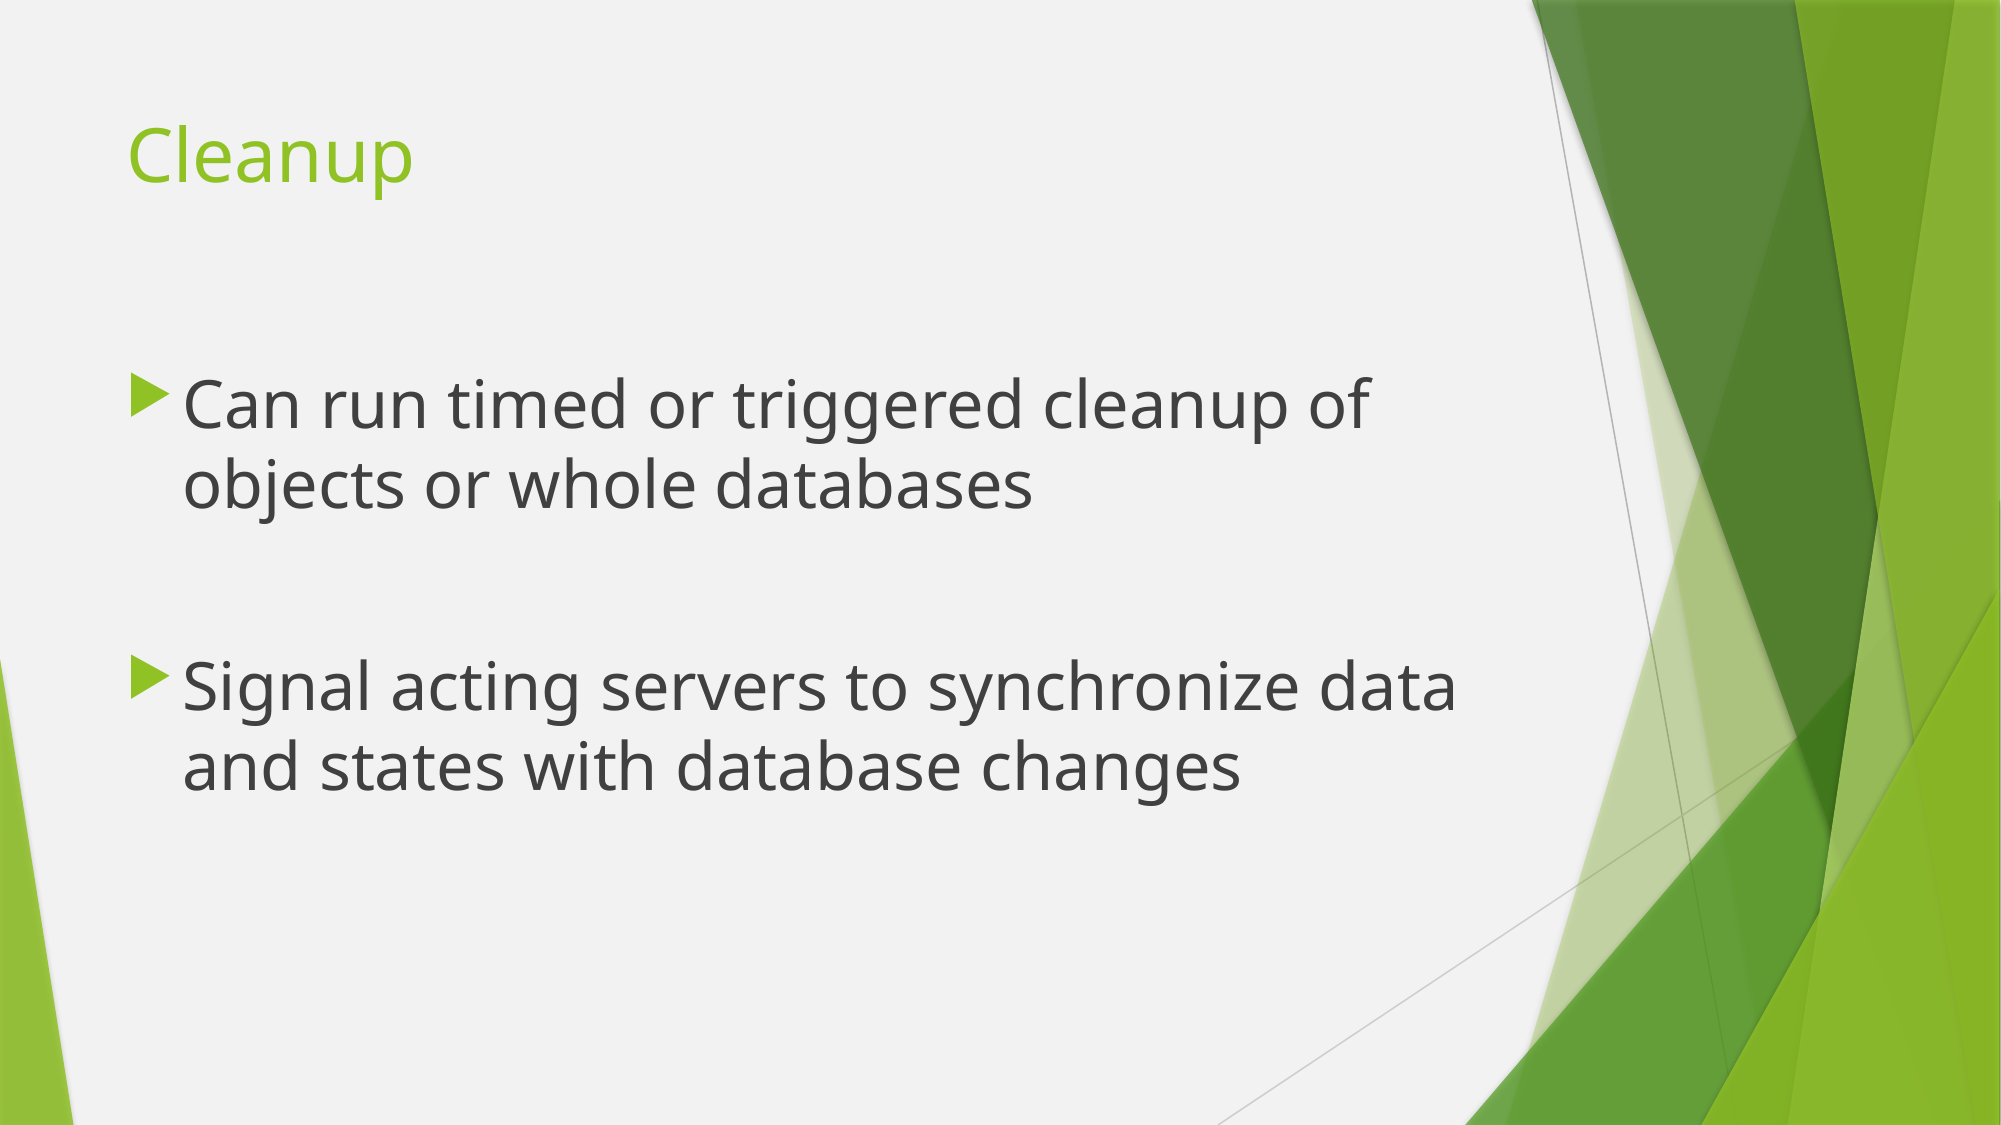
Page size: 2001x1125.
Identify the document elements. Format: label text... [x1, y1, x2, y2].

title Cleanup [111, 99, 1522, 317]
list Can run timed or triggered cleanup of objects or whole databases Signal acting servers to synchronize data and states with database changes [111, 354, 1522, 992]
